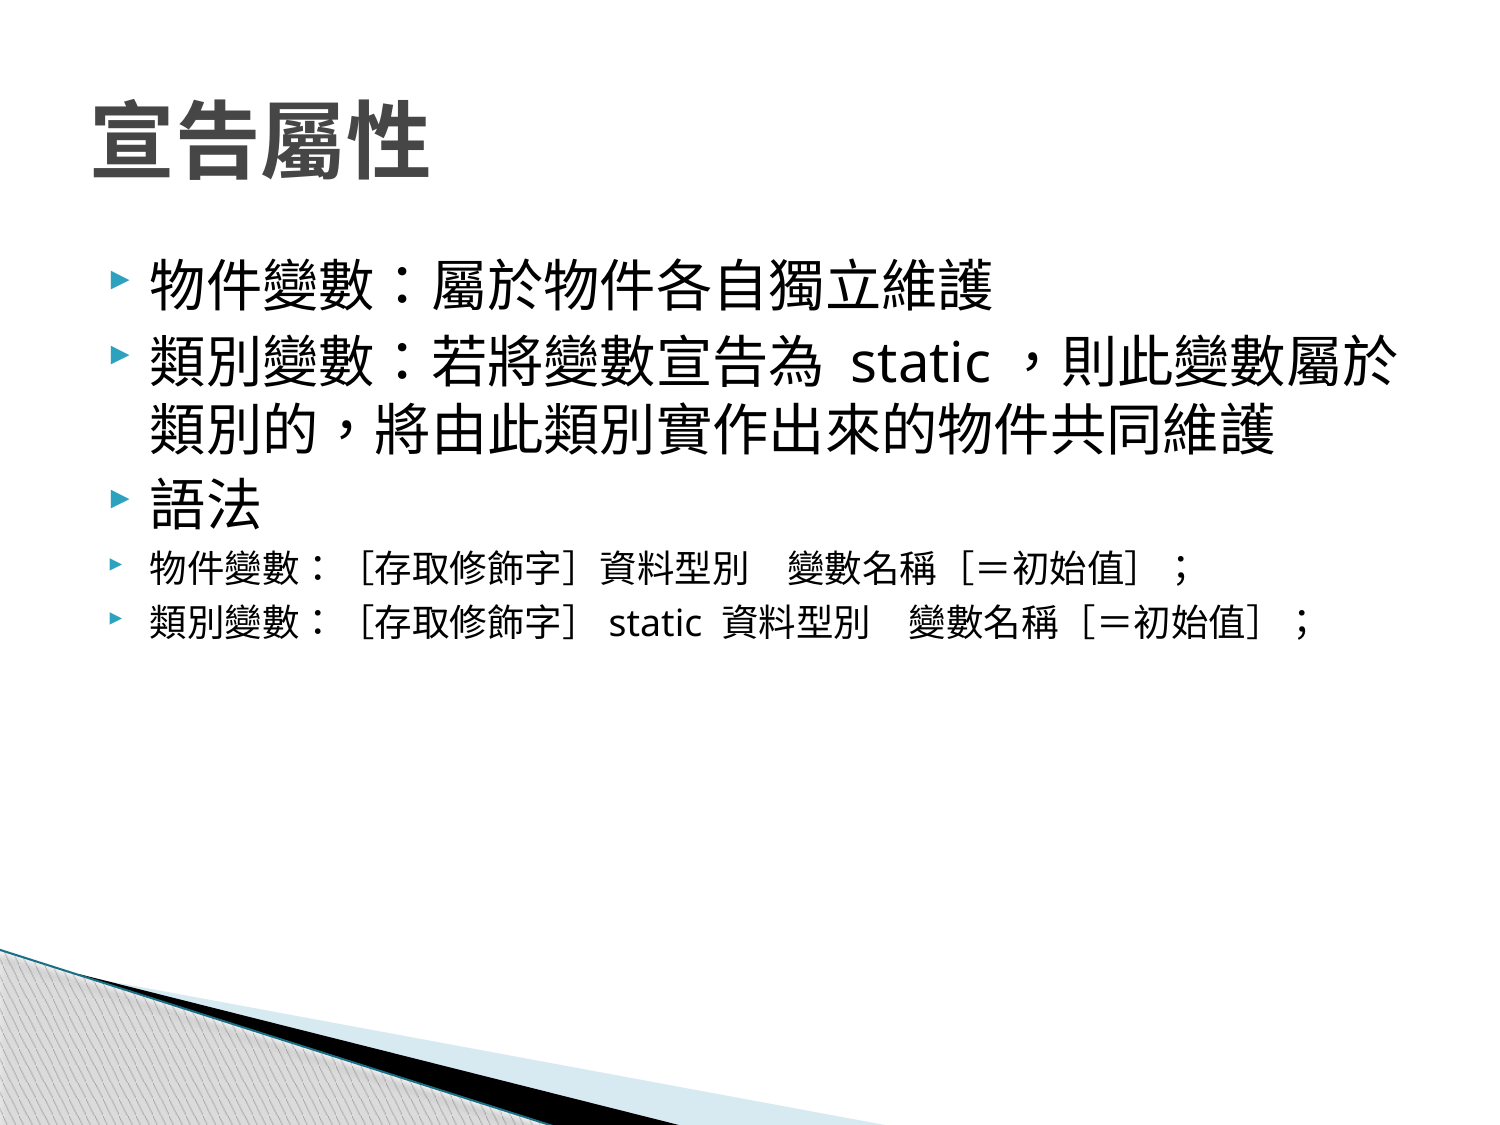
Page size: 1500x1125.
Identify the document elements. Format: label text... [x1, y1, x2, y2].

title 宣告屬性 [75, 45, 1425, 233]
list 物件變數：屬於物件各自獨立維護 類別變數：若將變數宣告為 static，則此變數屬於類別的，將由此類別實作出來的物件共同維護 語法 物件變數：［存取修飾字］資料型別 變數名稱［＝初始值］； 類別變數：［存取修飾字］static 資料型別 變數名稱［＝初始值］； [75, 243, 1425, 986]
